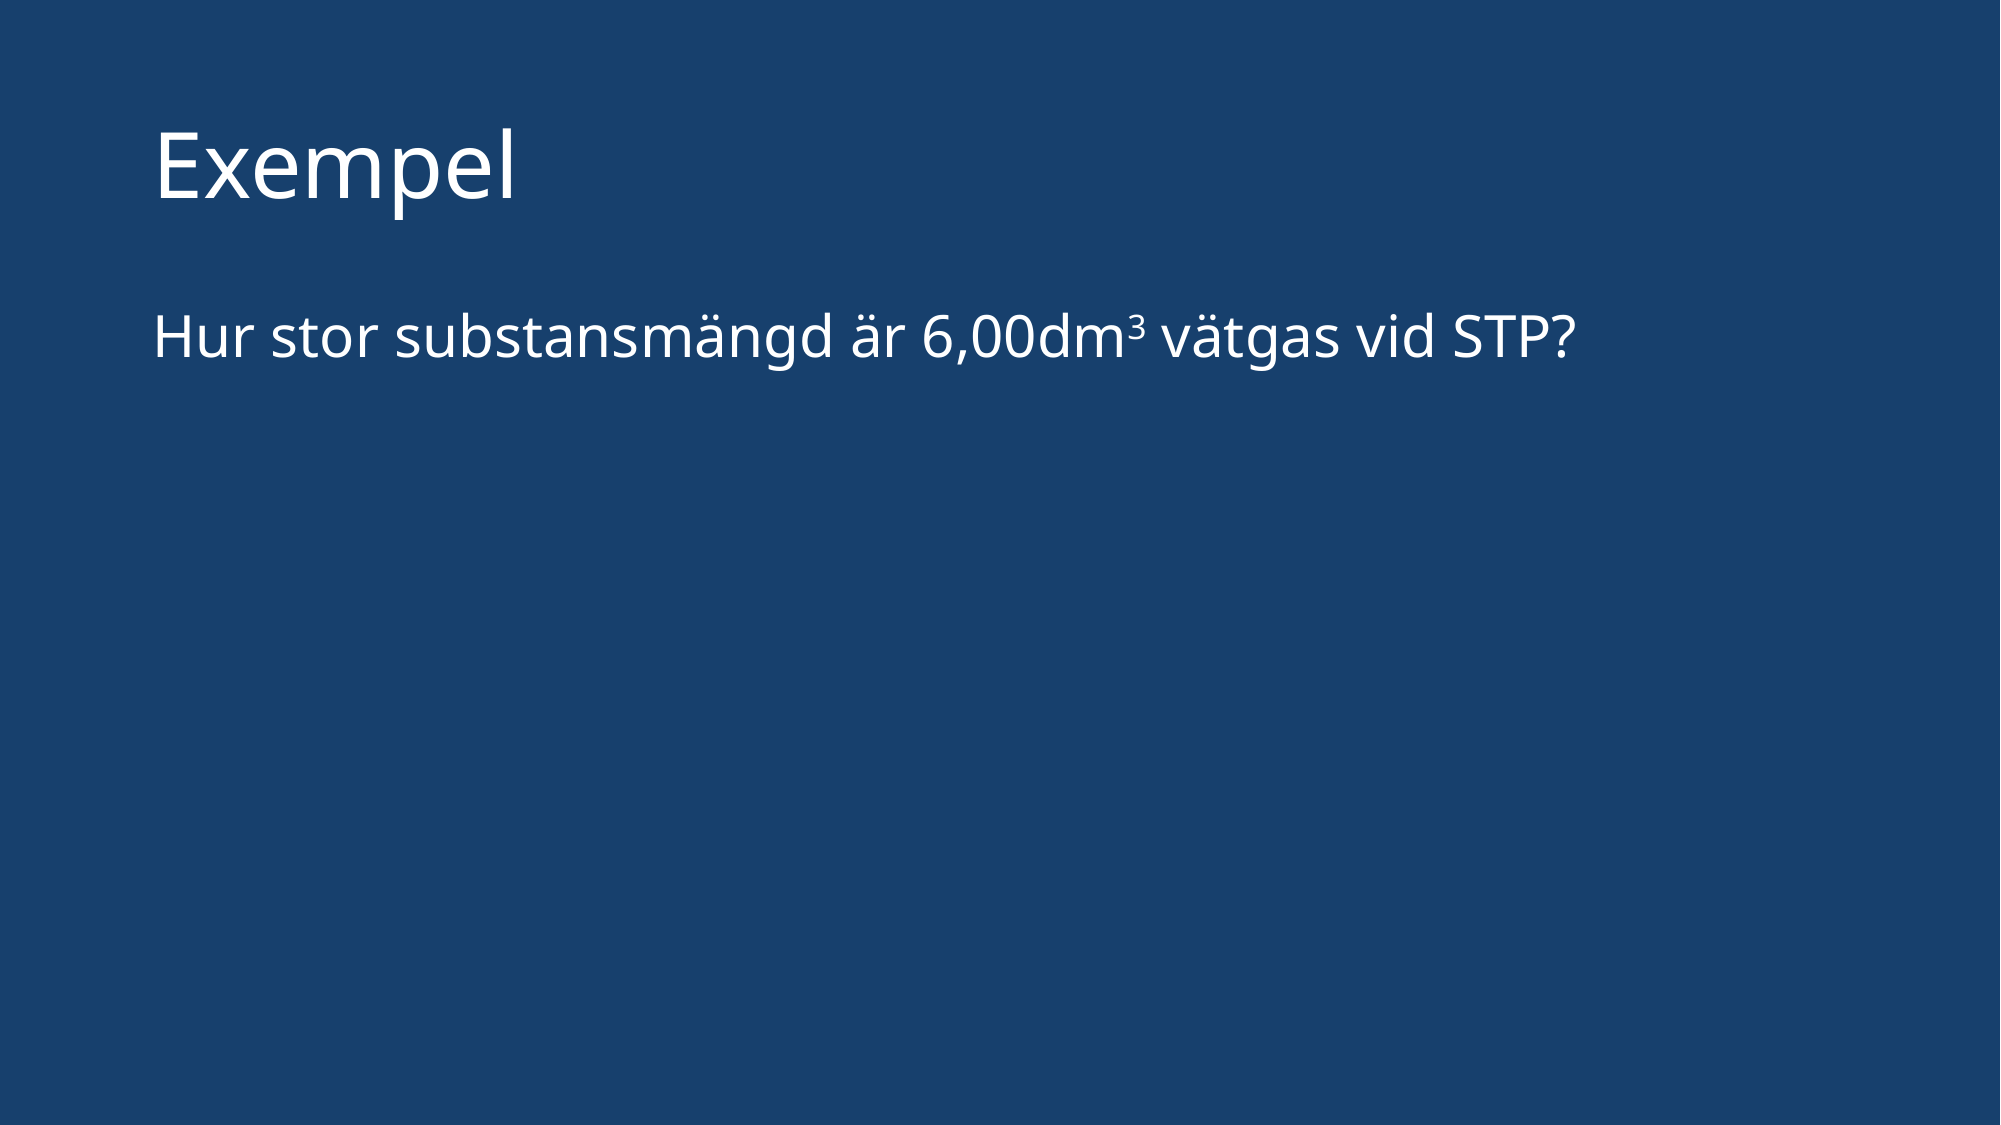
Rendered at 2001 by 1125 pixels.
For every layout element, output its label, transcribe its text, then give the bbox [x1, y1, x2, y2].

list Hur stor substansmängd är 6,00dm3 vätgas vid STP? [137, 299, 1863, 1014]
title Exempel [137, 59, 1863, 278]
